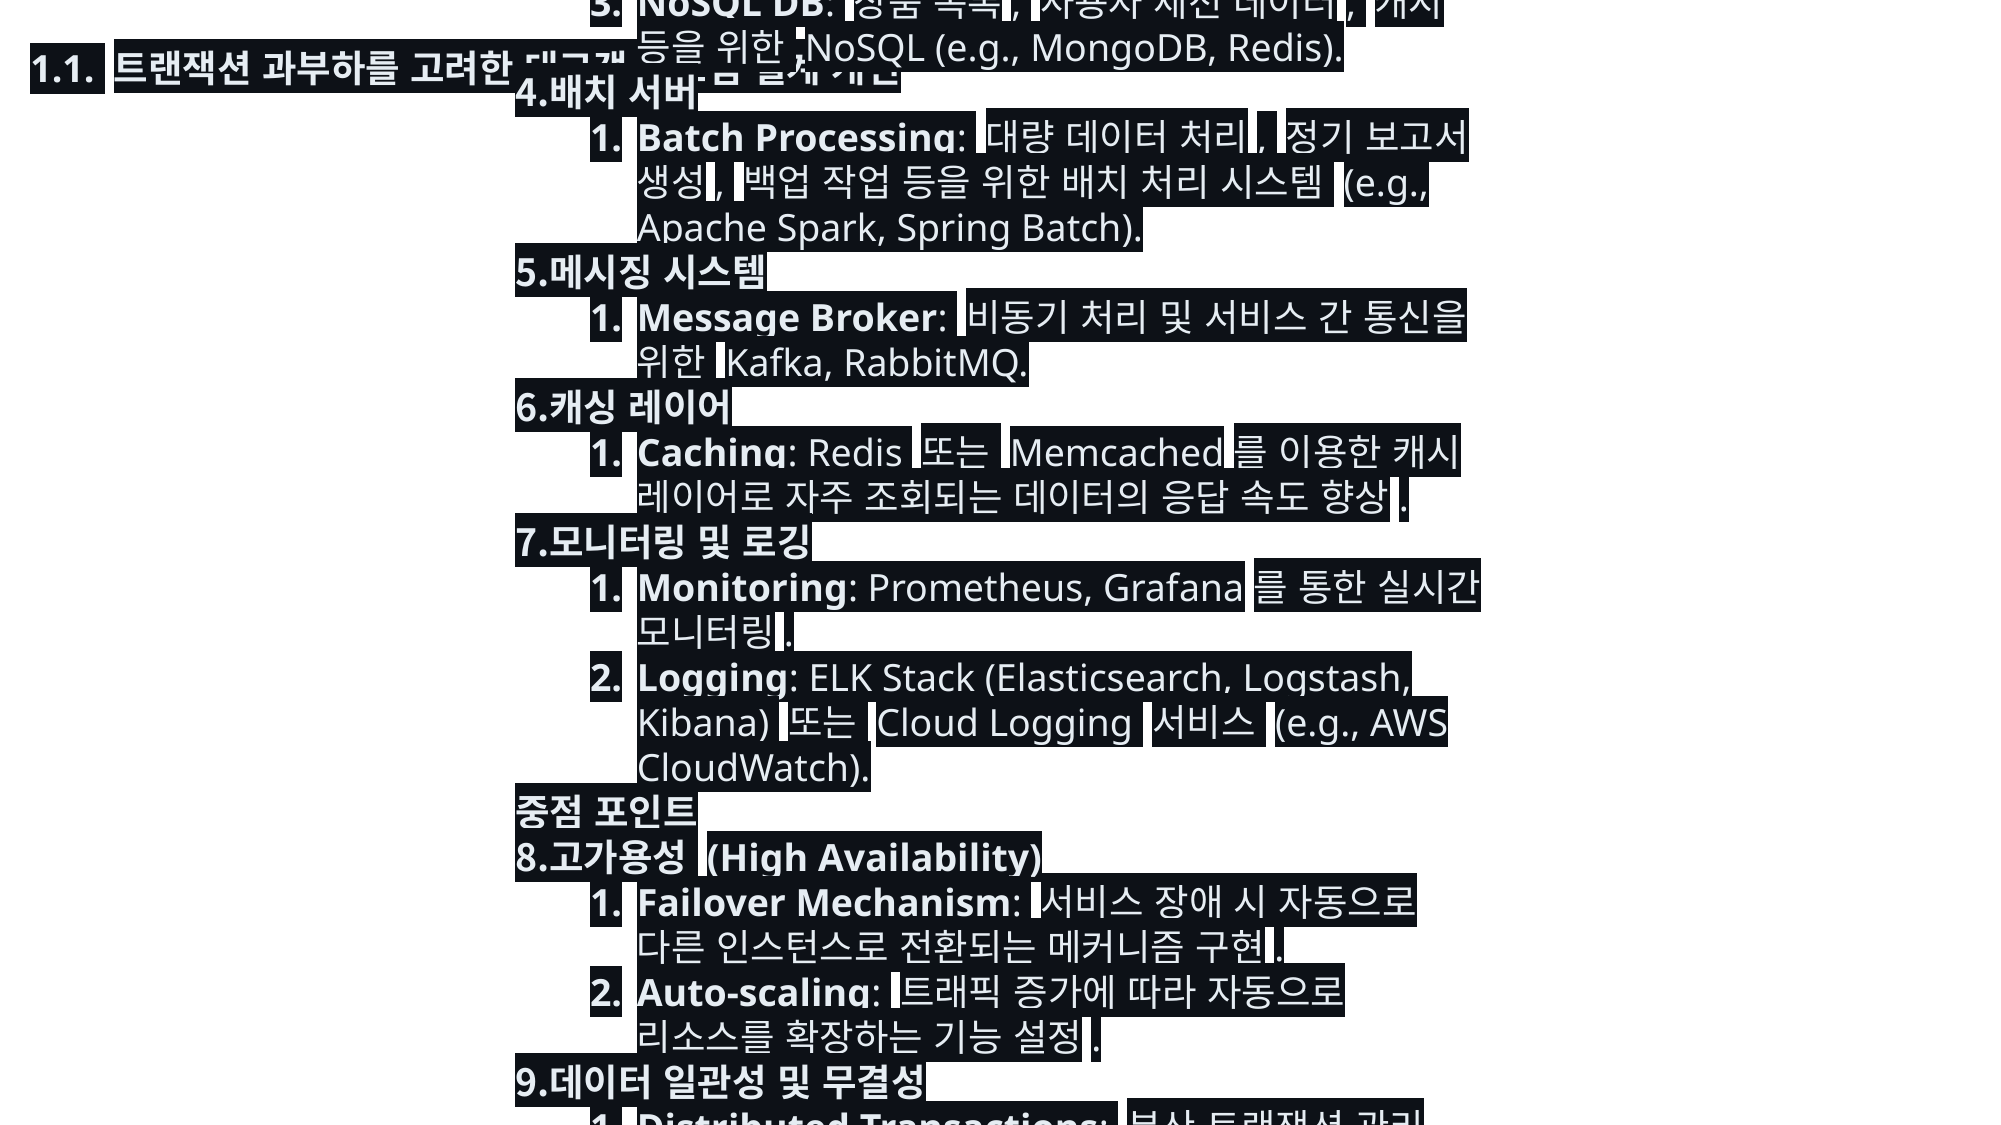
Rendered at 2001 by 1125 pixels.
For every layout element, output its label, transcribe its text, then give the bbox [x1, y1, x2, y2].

text_box e-commerce 시스템을 트랜잭션 과부하를 고려하여 대고객서비스로 새롭게 설계하기 위해, 다음과 같은 설계 및 중점 포인트를 기술하겠습니다. 시스템 설계 1. 아키텍처 개요 Microservices Architecture: 단일 모놀리식 애플리케이션에서 각 기능을 독립된 서비스로 분리하여 트랜잭션 처리와 확장성을 개선. Horizontal Scalability: 트래픽 증가에 대응할 수 있도록 각 서비스와 컴포넌트를 수평으로 확장 가능하게 설계. Cloud-native Design: 클라우드 환경에서 효율적으로 운영되도록 설계, 자동화된 배포와 모니터링을 고려. 2. 주요 컴포넌트 프론트엔드 모바일 UI: React Native 또는 Flutter로 크로스 플랫폼 지원 웹 UI: React.js, Vue.js 또는 Angular를 이용한 SPA(Single Page Application) 구현 백엔드 서비스 Gateway Service: API Gateway (e.g., AWS API Gateway, Kong, NGINX)로 모든 요청을 중앙 집중화하고 라우팅 및 인증 처리. Authentication Service: 사용자 인증 및 권한 관리 (e.g., OAuth 2.0, JWT). Catalog Service: 상품 목록, 검색, 필터링 등 상품 관련 서비스. Order Service: 주문 생성, 관리, 트랜잭션 처리. Payment Service: 결제 처리, 외부 결제 게이트웨이와의 연동. User Service: 사용자 정보 관리, 프로필 업데이트. Notification Service: 이메일, SMS, 푸시 알림 등. 데이터베이스 Primary DB: 트랜잭션 처리를 위한 RDBMS (e.g., MySQL, PostgreSQL). Read Replica: 읽기 성능을 높이기 위한 리드 레플리카. NoSQL DB: 상품 목록, 사용자 세션 데이터, 캐시 등을 위한 NoSQL (e.g., MongoDB, Redis). 배치 서버 Batch Processing: 대량 데이터 처리, 정기 보고서 생성, 백업 작업 등을 위한 배치 처리 시스템 (e.g., Apache Spark, Spring Batch). 메시징 시스템 Message Broker: 비동기 처리 및 서비스 간 통신을 위한 Kafka, RabbitMQ. 캐싱 레이어 Caching: Redis 또는 Memcached를 이용한 캐시 레이어로 자주 조회되는 데이터의 응답 속도 향상. 모니터링 및 로깅 Monitoring: Prometheus, Grafana를 통한 실시간 모니터링. Logging: ELK Stack (Elasticsearch, Logstash, Kibana) 또는 Cloud Logging 서비스 (e.g., AWS CloudWatch). 중점 포인트 고가용성 (High Availability) Failover Mechanism: 서비스 장애 시 자동으로 다른 인스턴스로 전환되는 메커니즘 구현. Auto-scaling: 트래픽 증가에 따라 자동으로 리소스를 확장하는 기능 설정. 데이터 일관성 및 무결성 Distributed Transactions: 분산 트랜잭션 관리 (e.g., Saga Pattern)로 데이터 일관성 보장. Event Sourcing & CQRS: 이벤트 소싱과 CQRS 패턴을 통해 명령 처리와 조회를 분리. 보안 Secure Communication: 모든 서비스 간 통신을 TLS로 암호화. Authentication & Authorization: OAuth 2.0, JWT를 이용한 강력한 인증 및 권한 부여 메커니즘. Data Encryption: 저장 데이터와 전송 데이터의 암호화. 성능 최적화 Load Balancing: 각 서비스 앞단에 로드 밸런서를 두어 트래픽을 고르게 분산. Database Optimization: 인덱스 최적화, 쿼리 튜닝, 데이터베이스 샤딩. Caching: 자주 접근하는 데이터에 대한 캐시 전략 수립. 확장성 (Scalability) Horizontal Scaling: 서비스 인스턴스를 수평적으로 확장 가능하게 설계. Microservices Decomposition: 기능별로 서비스를 세분화하여 독립적으로 확장 가능하게 함. 지속적 통합 및 배포 (CI/CD) CI/CD Pipeline: Jenkins, GitLab CI, GitHub Actions 등을 이용해 코드 변경 시 자동으로 빌드, 테스트, 배포하는 파이프라인 구축. Infrastructure as Code (IaC): Terraform, AWS CloudFormation을 이용해 인프라를 코드로 관리. 비용 관리 Cost Optimization: 클라우드 리소스 사용량을 모니터링하고 최적화. Reserved Instances: 장기적으로 사용할 인스턴스에 대해 예약 인스턴스 구매를 통해 비용 절감. 이러한 설계와 중점 포인트를 통해 e-commerce 시스템의 트랜잭션 처리 성능과 확장성을 크게 개선할 수 있으며, 안정적이고 신뢰할 수 있는 대고객 서비스를 제공할 수 있습니다. [500, 0, 1501, 1125]
text_box 1.1. 트랜잭션 과부하를 고려한 대고객 시스템 설계 개편 [15, 37, 500, 98]
